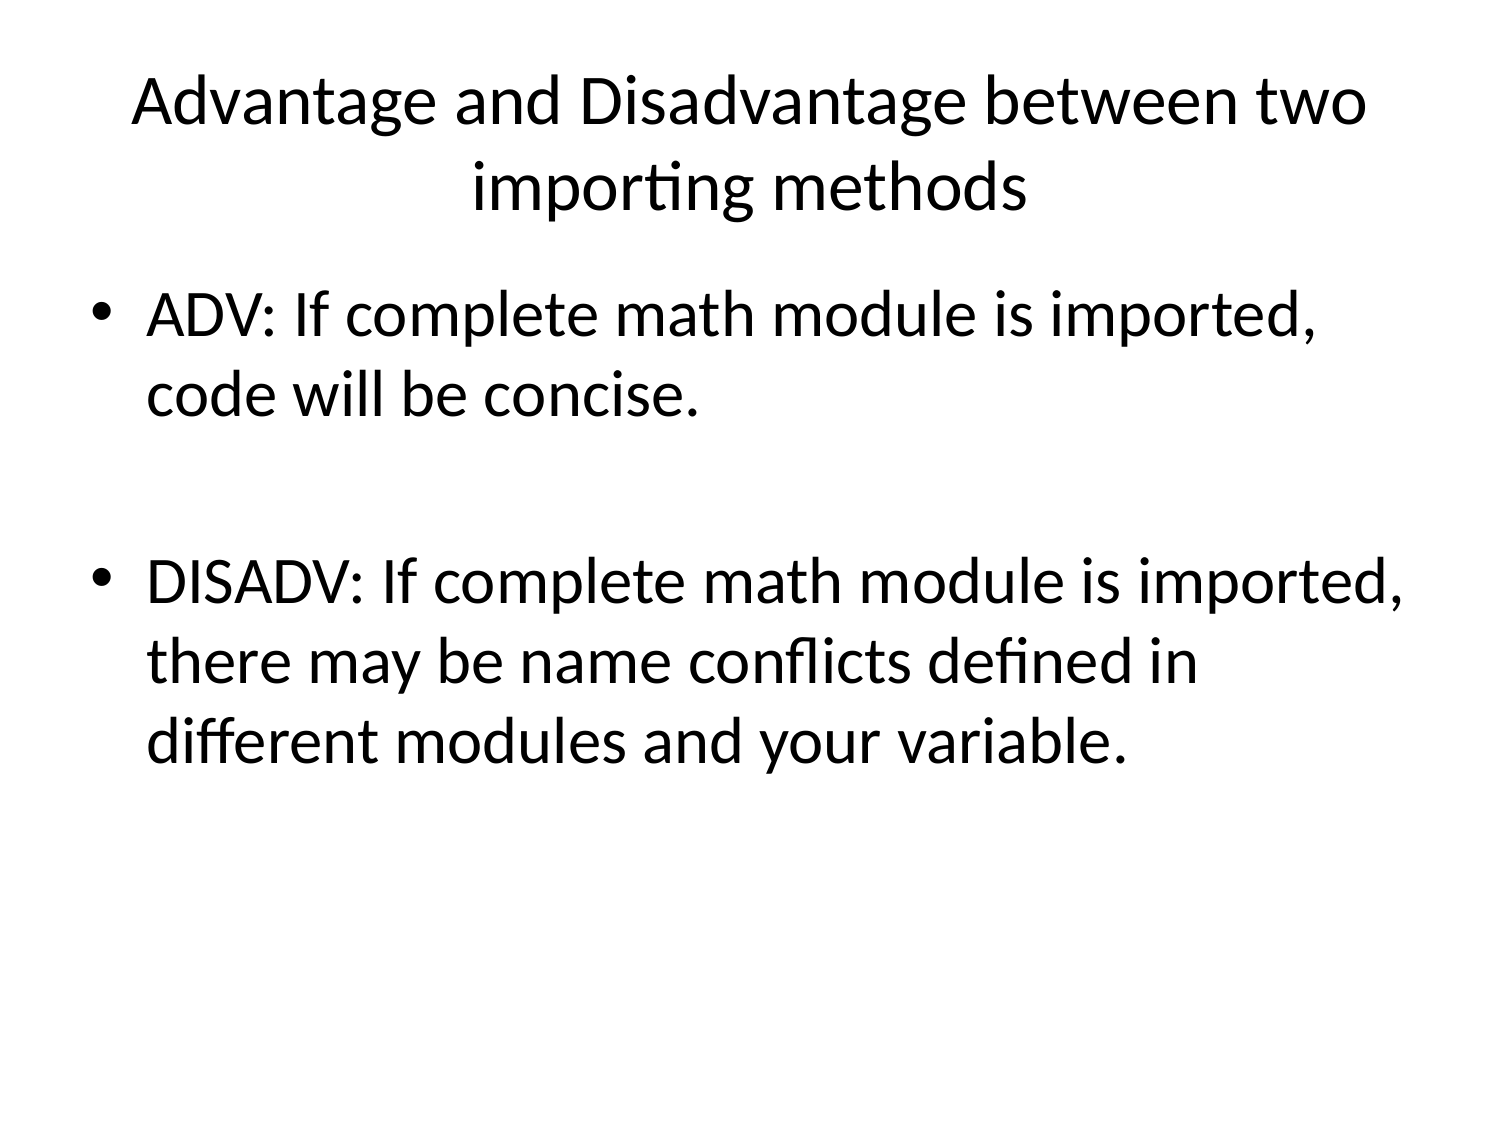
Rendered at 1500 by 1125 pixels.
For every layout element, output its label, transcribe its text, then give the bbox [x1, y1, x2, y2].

title Advantage and Disadvantage between two importing methods [75, 45, 1425, 233]
list ADV: If complete math module is imported, code will be concise. DISADV: If complete math module is imported, there may be name conflicts defined in different modules and your variable. [75, 262, 1425, 1005]
